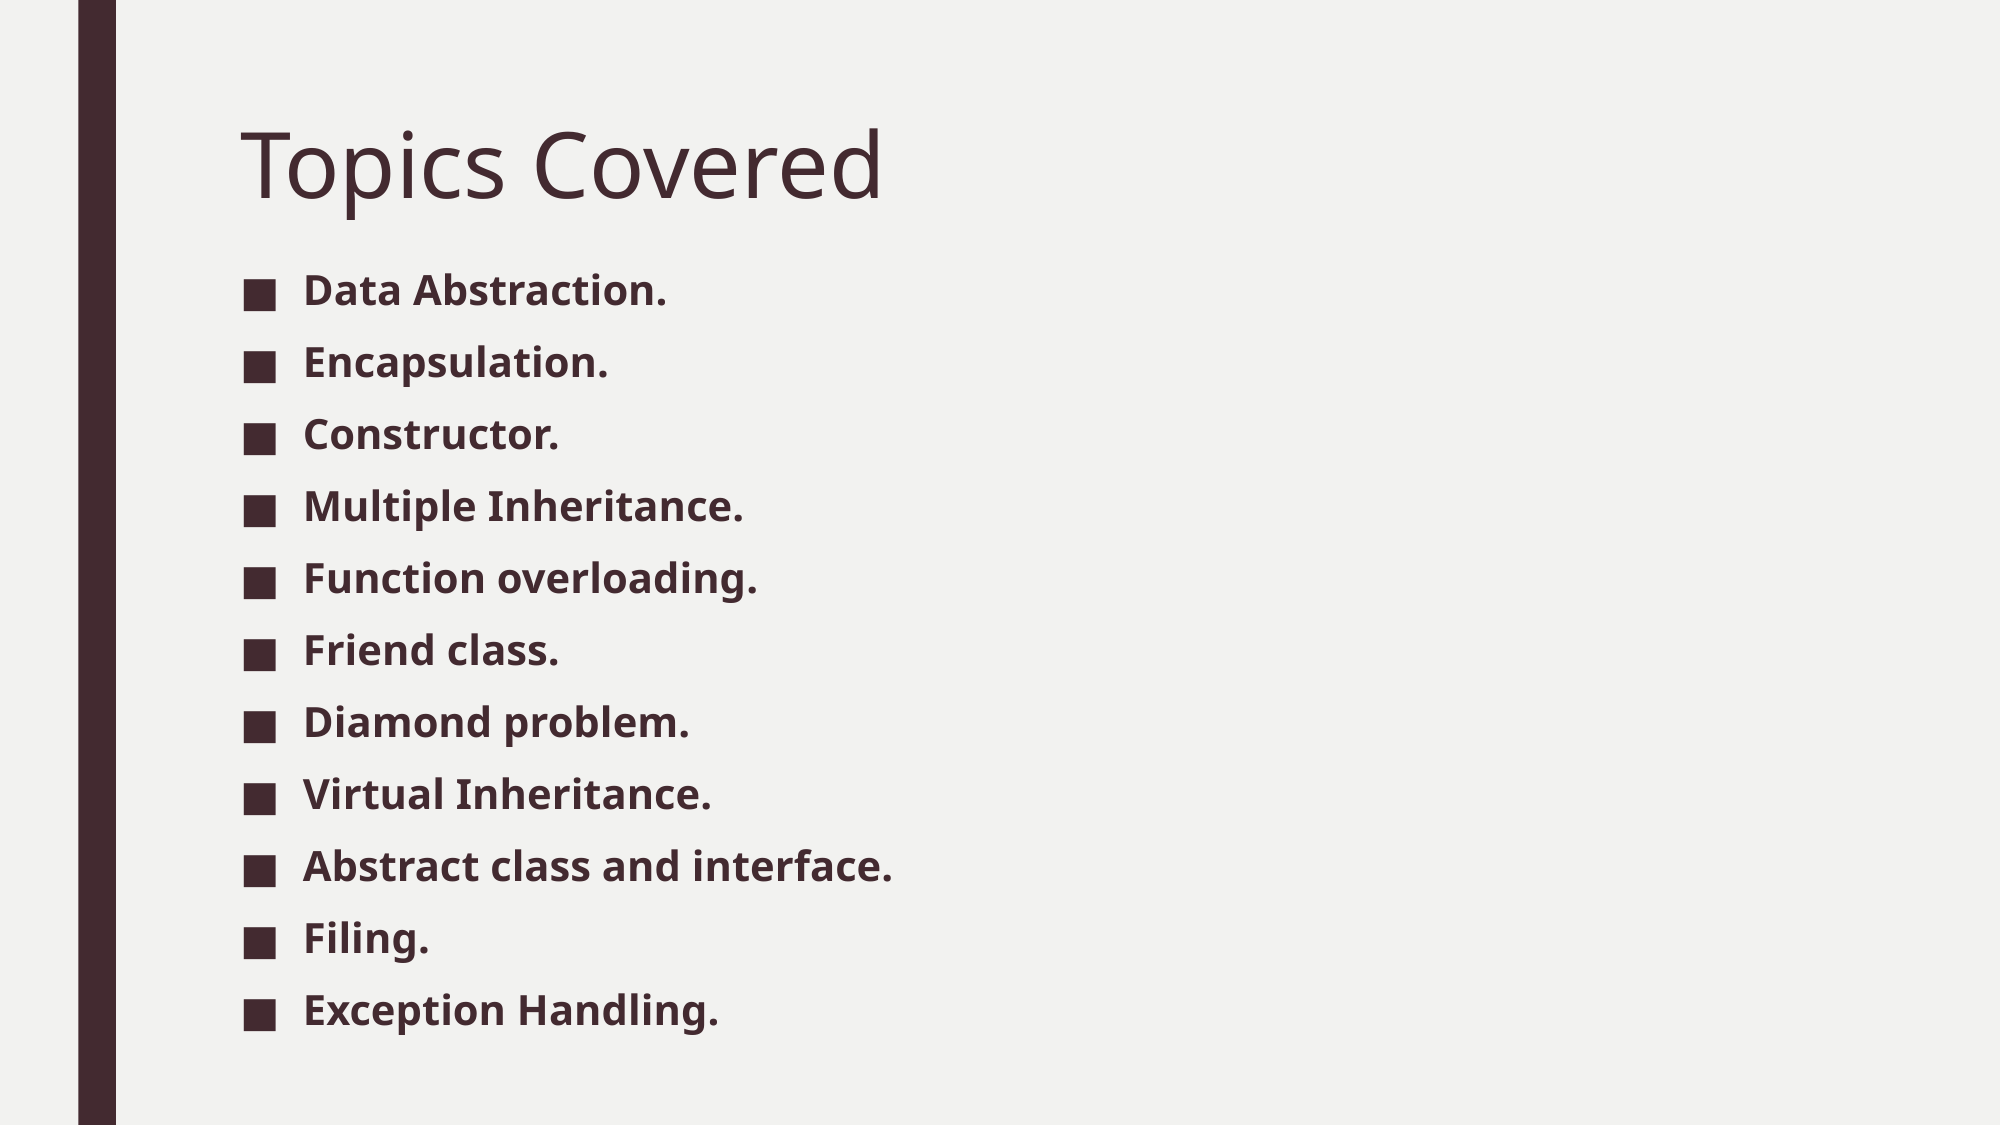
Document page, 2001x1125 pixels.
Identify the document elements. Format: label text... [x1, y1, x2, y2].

title Topics Covered [225, 112, 1800, 260]
list Data Abstraction. Encapsulation. Constructor. Multiple Inheritance. Function overloading. Friend class. Diamond problem. Virtual Inheritance. Abstract class and interface. Filing. Exception Handling. [225, 260, 1800, 1090]
